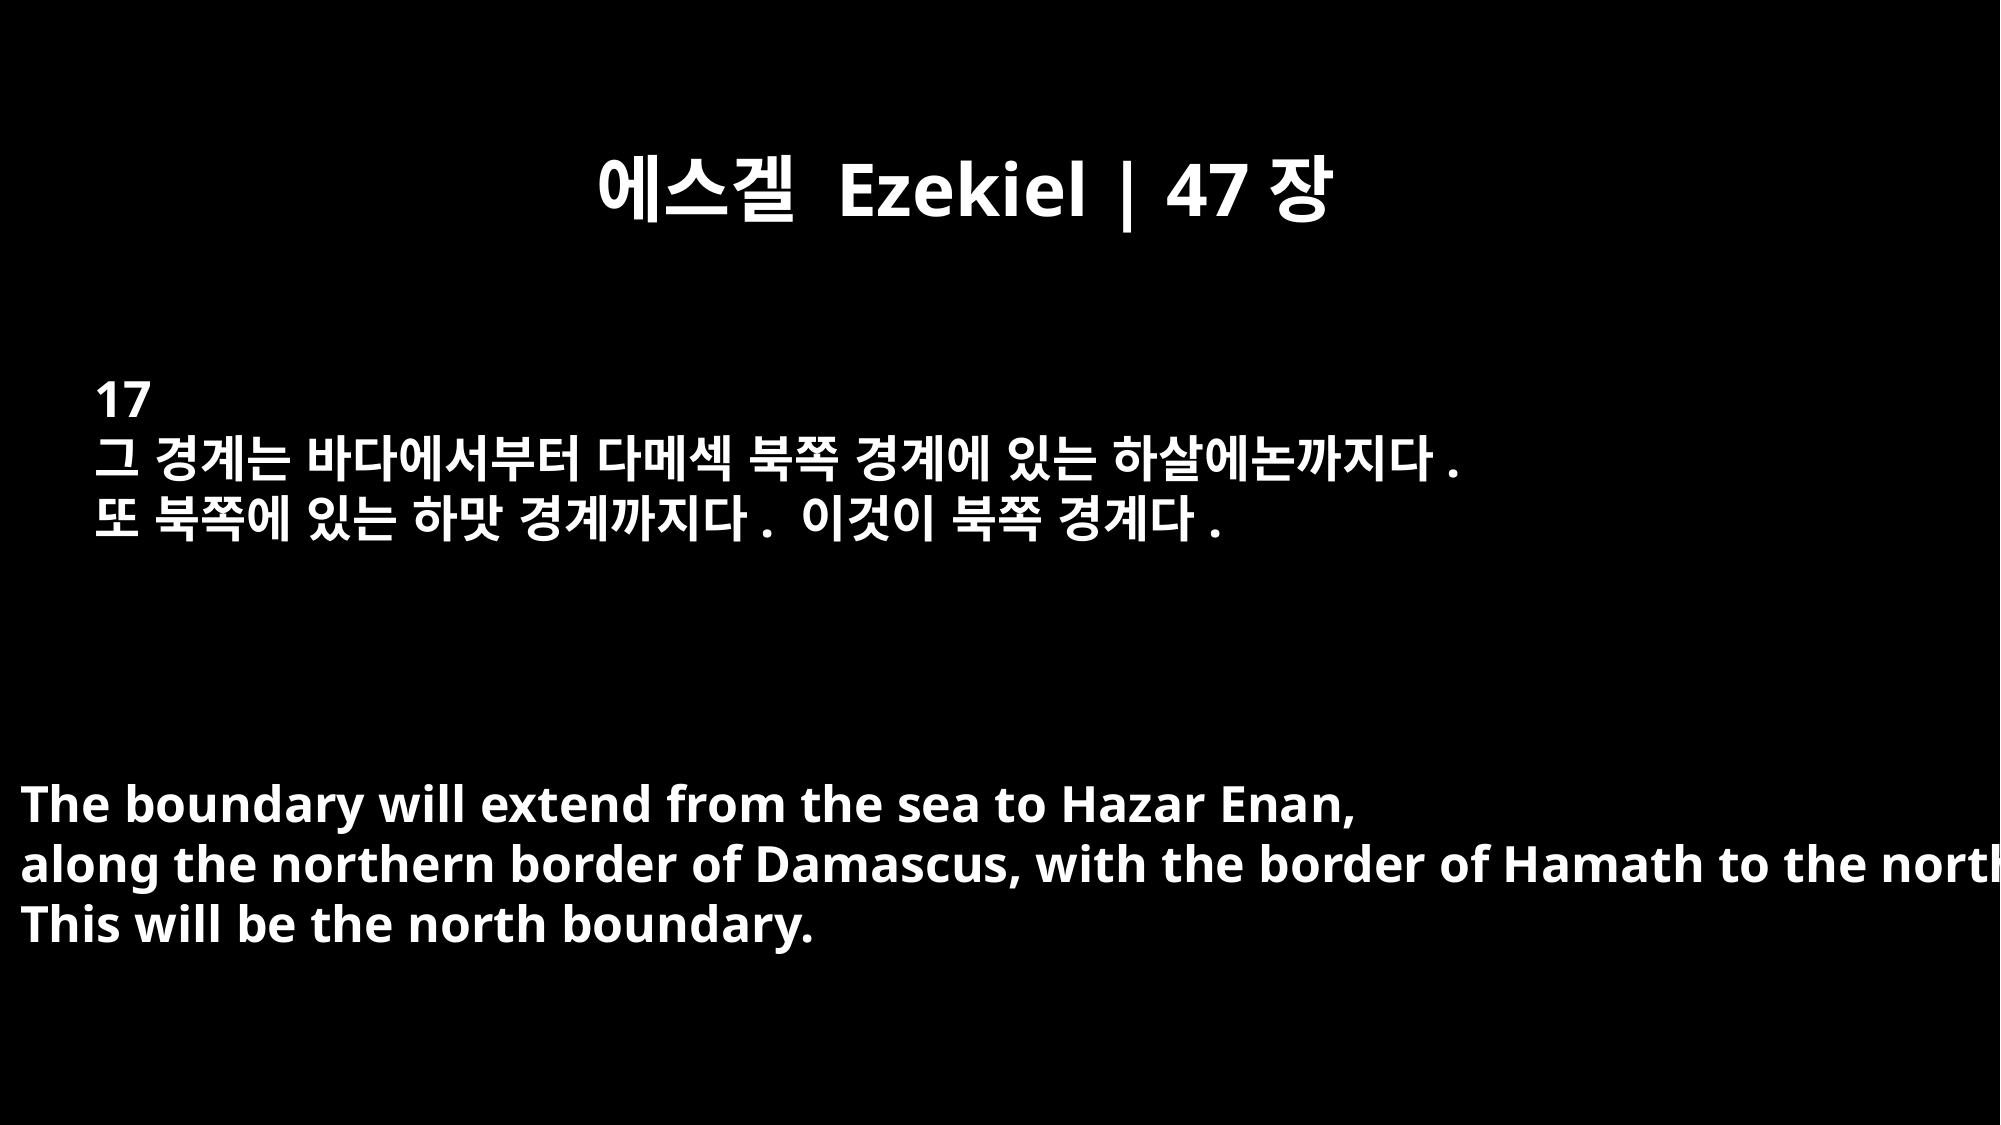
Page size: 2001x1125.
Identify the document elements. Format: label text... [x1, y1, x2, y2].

text_box 17 그 경계는 바다에서부터 다메섹 북쪽 경계에 있는 하살에논까지다. 또 북쪽에 있는 하맛 경계까지다. 이것이 북쪽 경계다. [80, 359, 1490, 555]
text_box 에스겔 Ezekiel | 47장 [581, 136, 1351, 239]
text_box The boundary will extend from the sea to Hazar Enan, along the northern border of Damascus, with the border of Hamath to the north. This will be the north boundary. [5, 764, 2000, 960]
